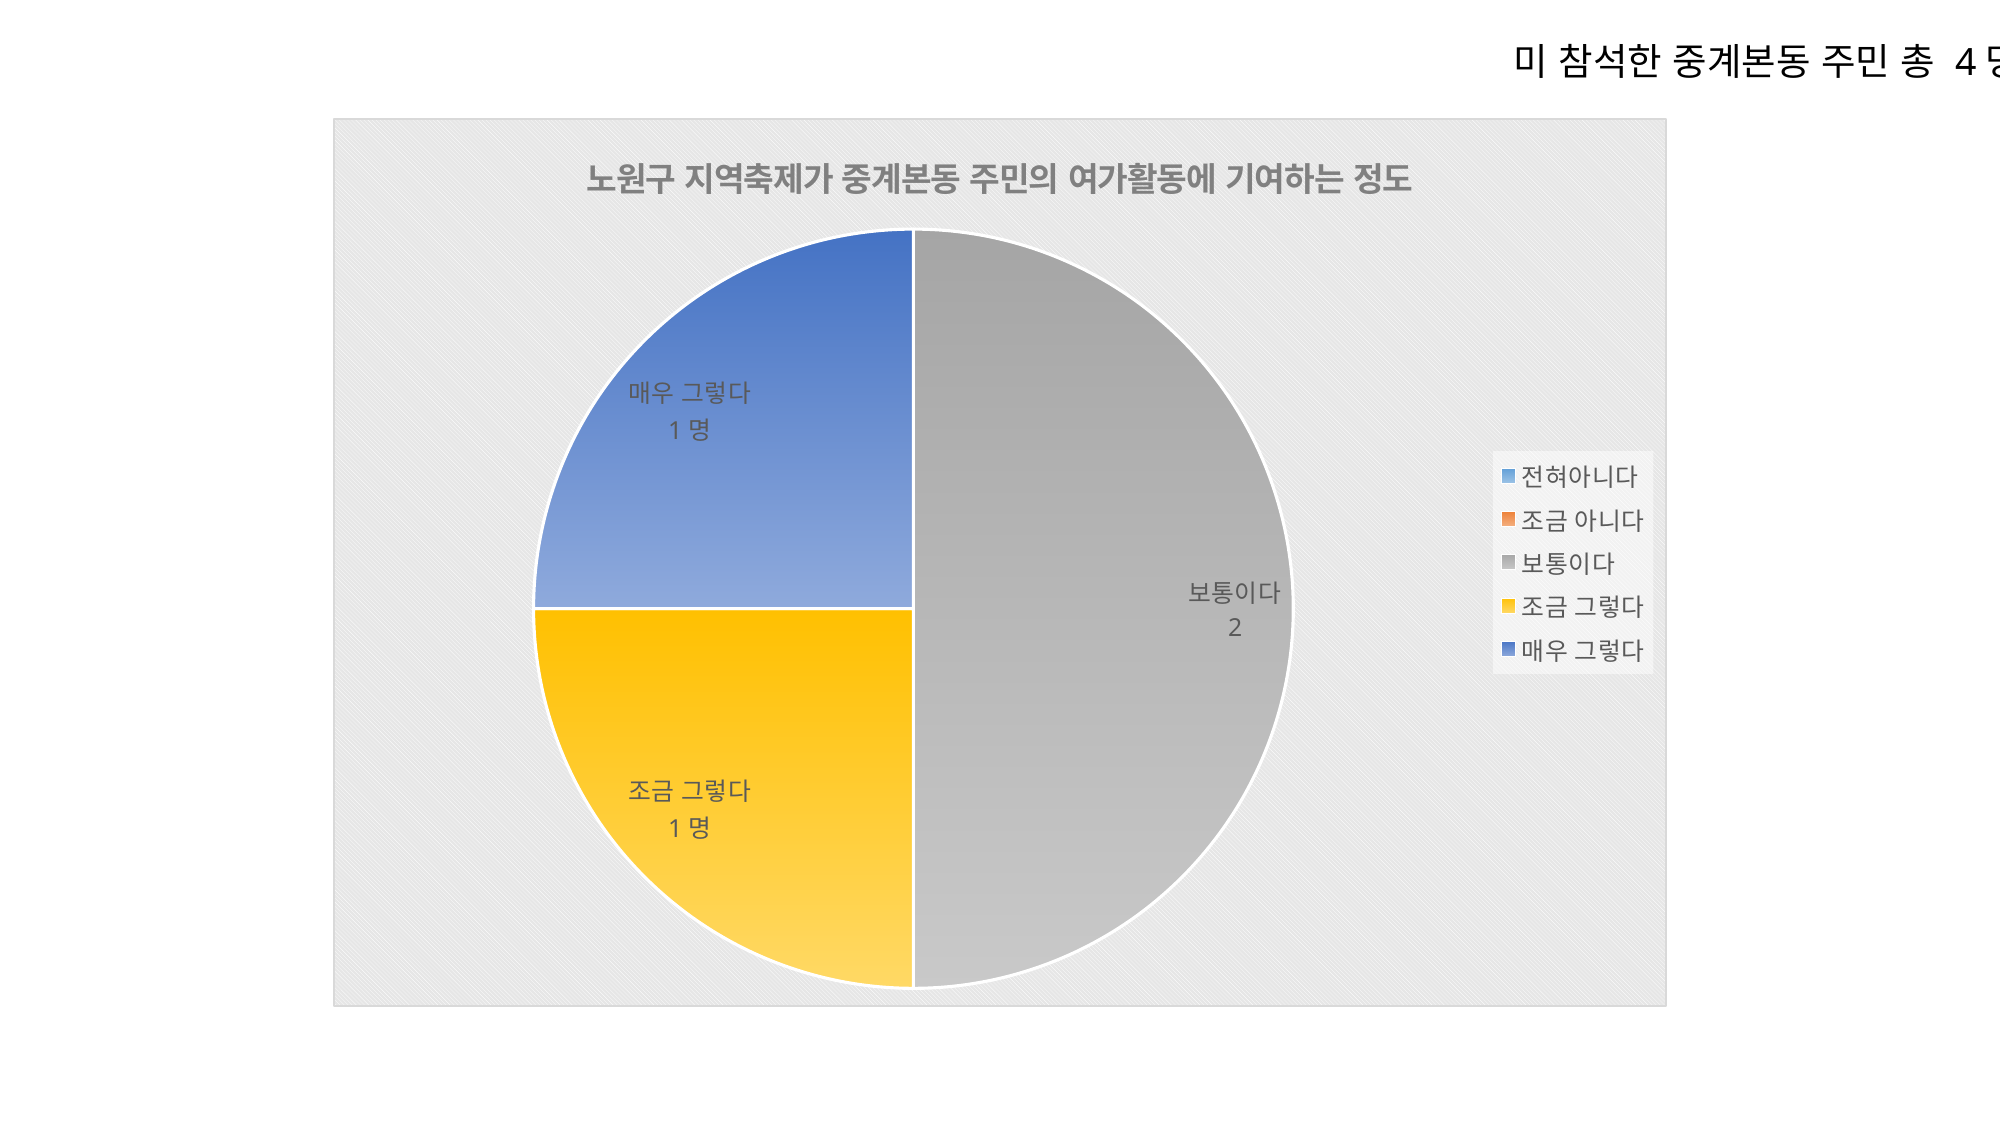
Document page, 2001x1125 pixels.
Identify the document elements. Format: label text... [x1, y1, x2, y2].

text_box 미 참석한 중계본동 주민 총 4명 [1499, 30, 2000, 91]
chart [333, 117, 1667, 1007]
